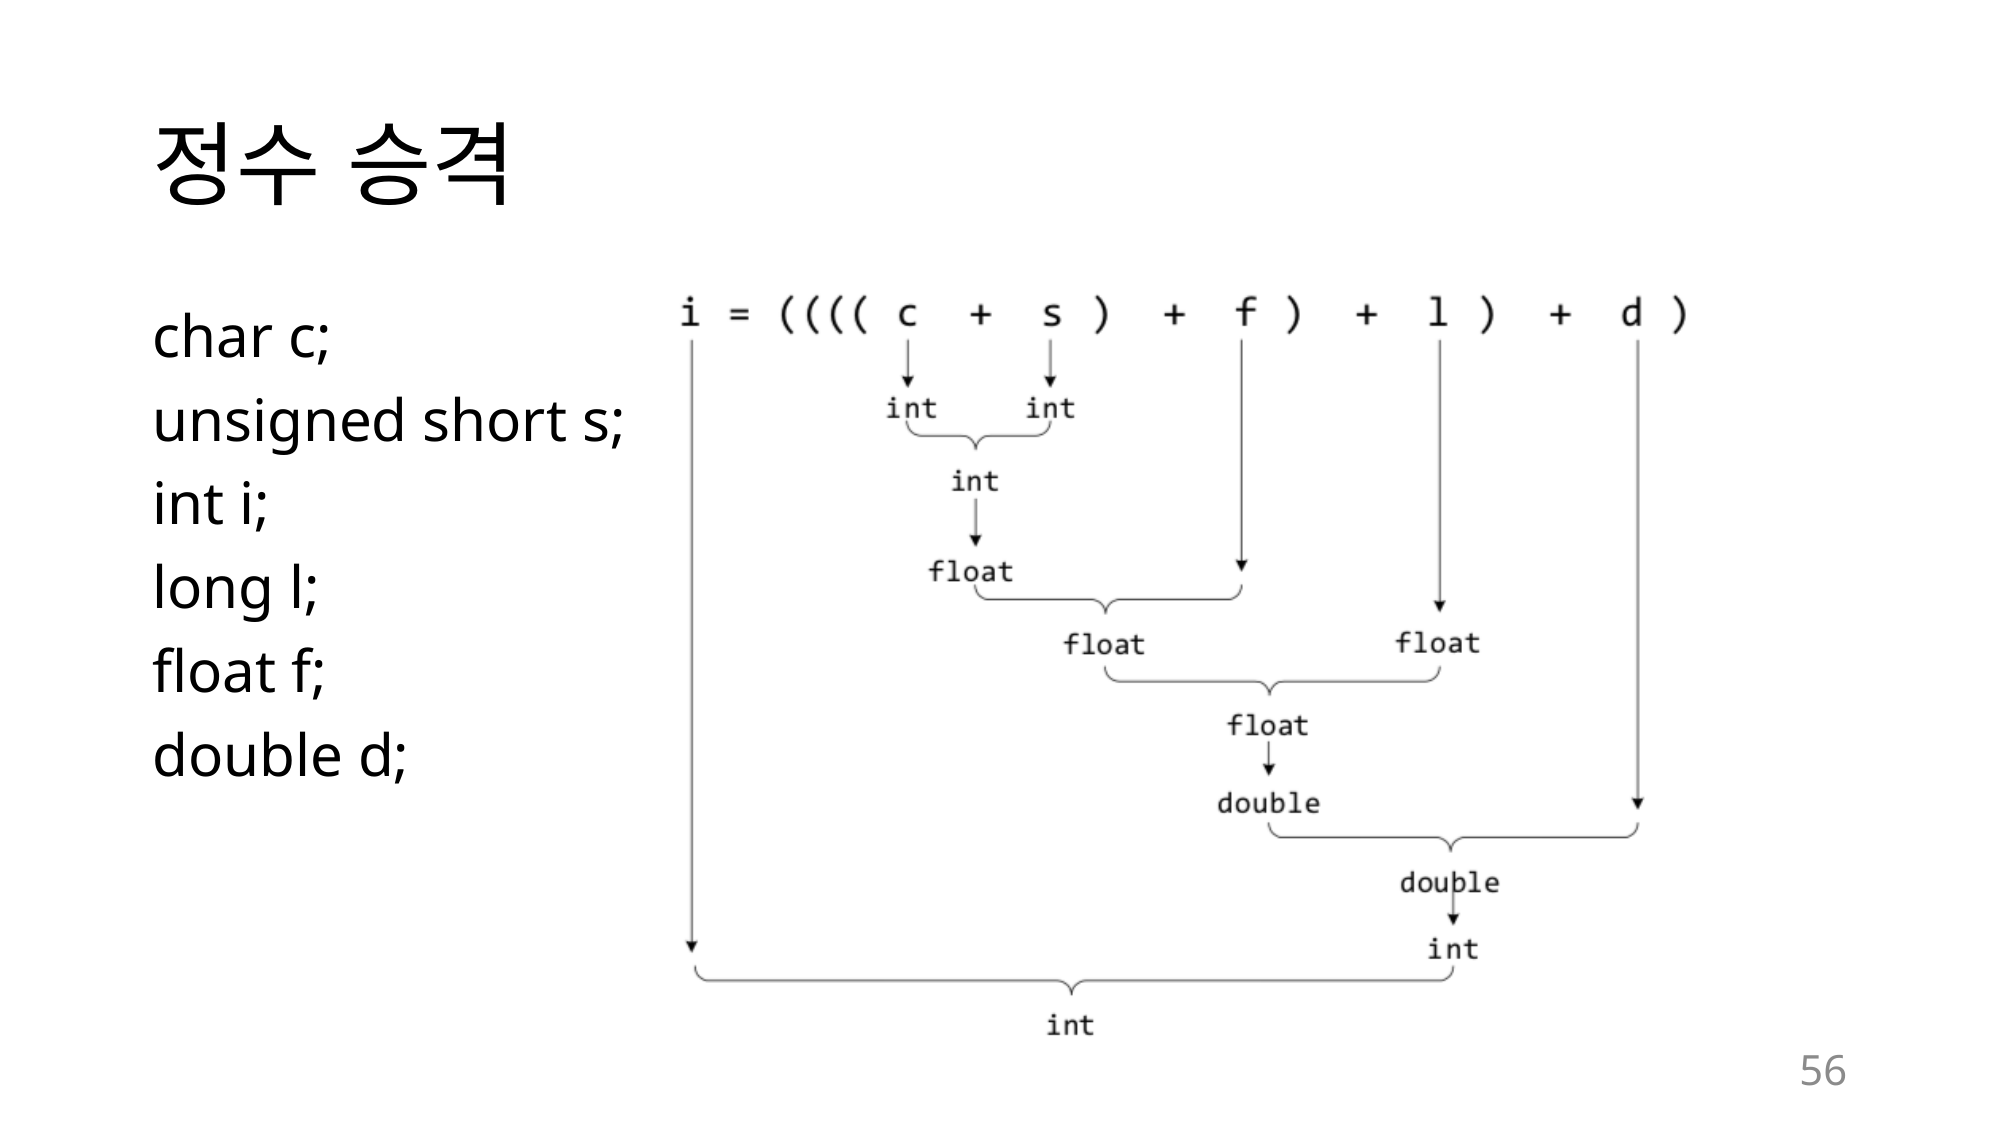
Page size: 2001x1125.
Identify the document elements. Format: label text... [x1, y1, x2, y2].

picture [652, 277, 1724, 1059]
title 정수 승격 [137, 59, 1863, 278]
list char c; unsigned short s; int i; long l; float f; double d; [137, 299, 652, 1014]
slide_number 56 [1412, 1042, 1863, 1103]
